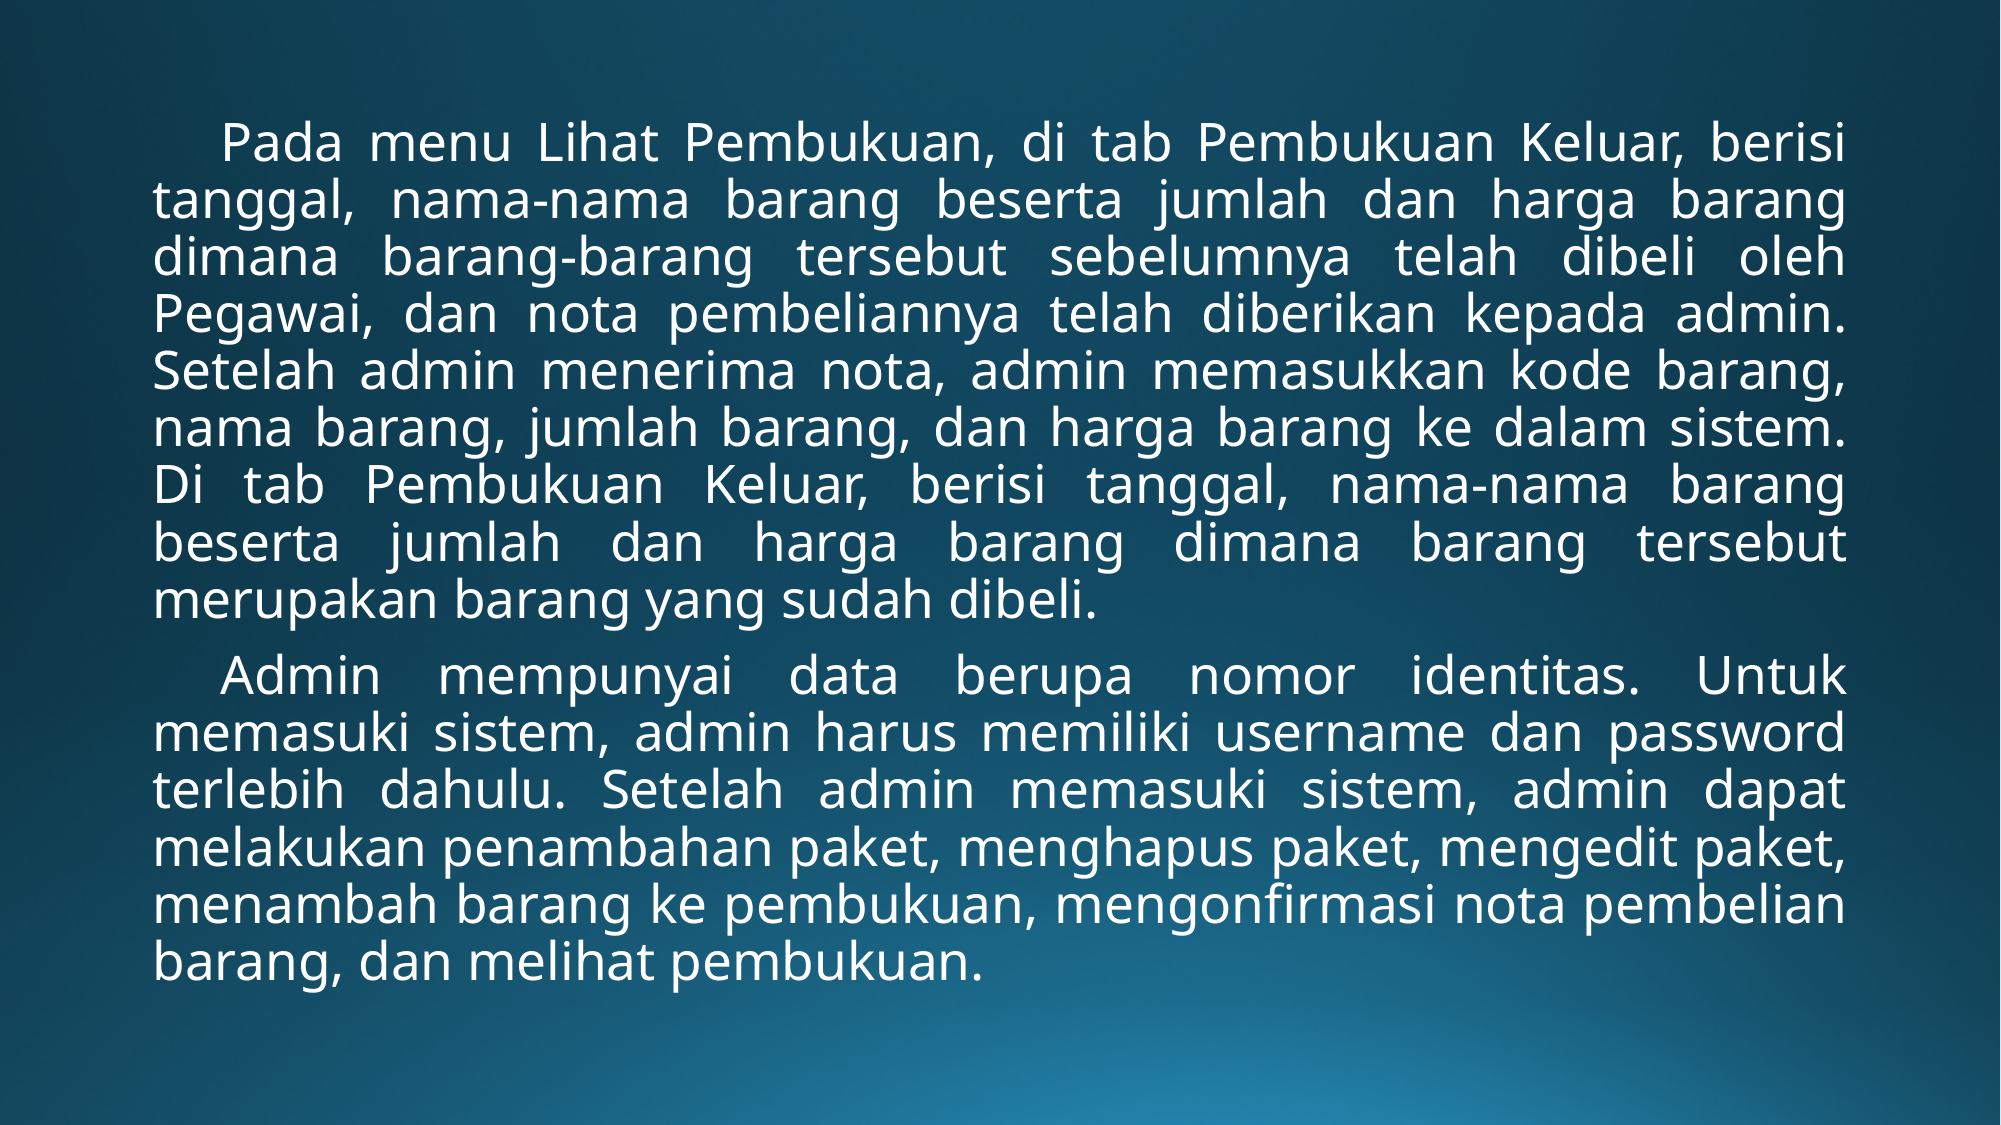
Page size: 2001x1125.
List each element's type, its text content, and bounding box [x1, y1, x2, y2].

picture [0, 0, 2001, 1125]
list Pada menu Lihat Pembukuan, di tab Pembukuan Keluar, berisi tanggal, nama-nama barang beserta jumlah dan harga barang dimana barang-barang tersebut sebelumnya telah dibeli oleh Pegawai, dan nota pembeliannya telah diberikan kepada admin. Setelah admin menerima nota, admin memasukkan kode barang, nama barang, jumlah barang, dan harga barang ke dalam sistem. Di tab Pembukuan Keluar, berisi tanggal, nama-nama barang beserta jumlah dan harga barang dimana barang tersebut merupakan barang yang sudah dibeli. Admin mempunyai data berupa nomor identitas. Untuk memasuki sistem, admin harus memiliki username dan password terlebih dahulu. Setelah admin memasuki sistem, admin dapat melakukan penambahan paket, menghapus paket, mengedit paket, menambah barang ke pembukuan, mengonfirmasi nota pembelian barang, dan melihat pembukuan. [137, 107, 1863, 1014]
